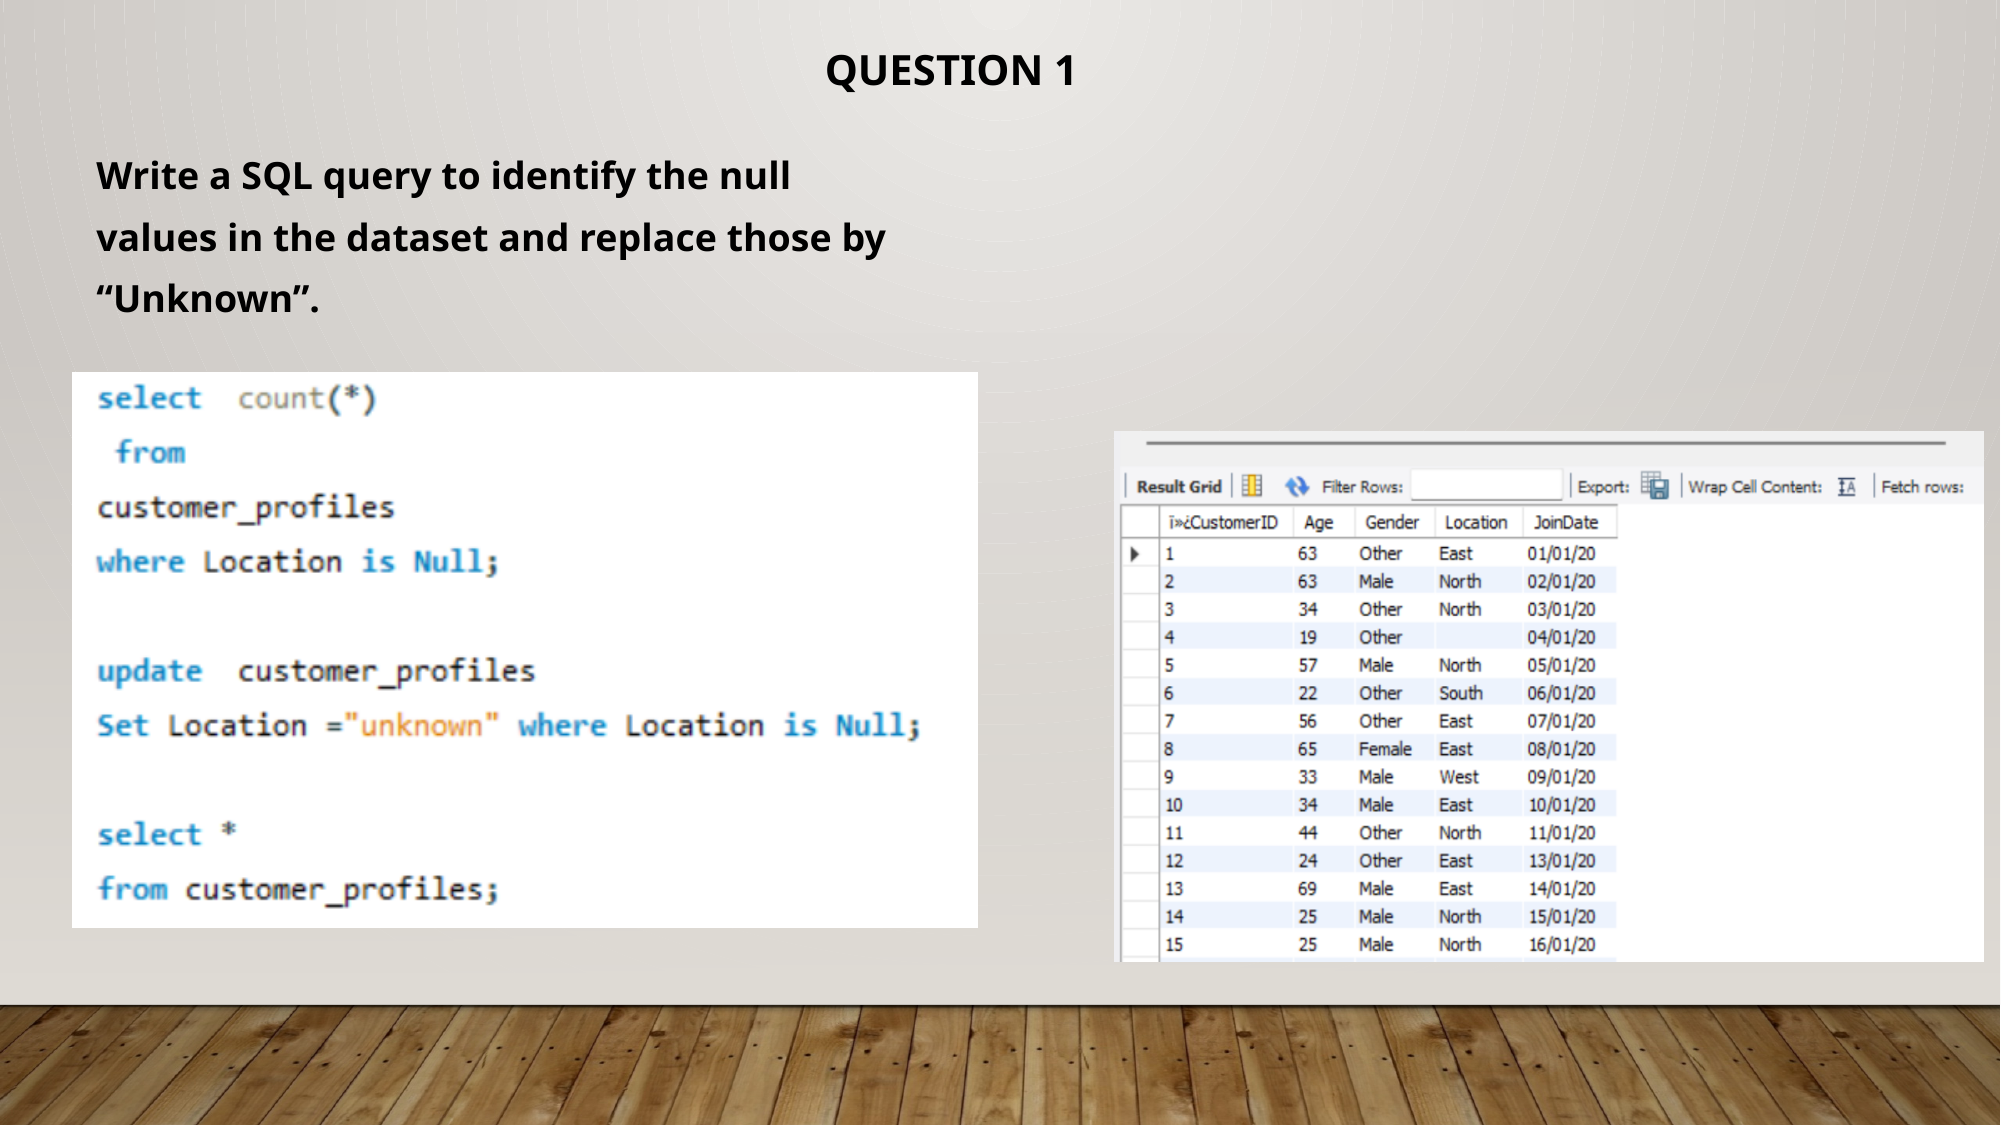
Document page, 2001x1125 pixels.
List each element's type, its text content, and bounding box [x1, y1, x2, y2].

text_box Write a SQL query to identify the null values in the dataset and replace those by “Unknown”. [81, 132, 913, 333]
picture [0, 1005, 2000, 1125]
picture [72, 372, 978, 928]
text_box QUESTION 1 [809, 37, 1520, 210]
picture [1114, 430, 1984, 963]
